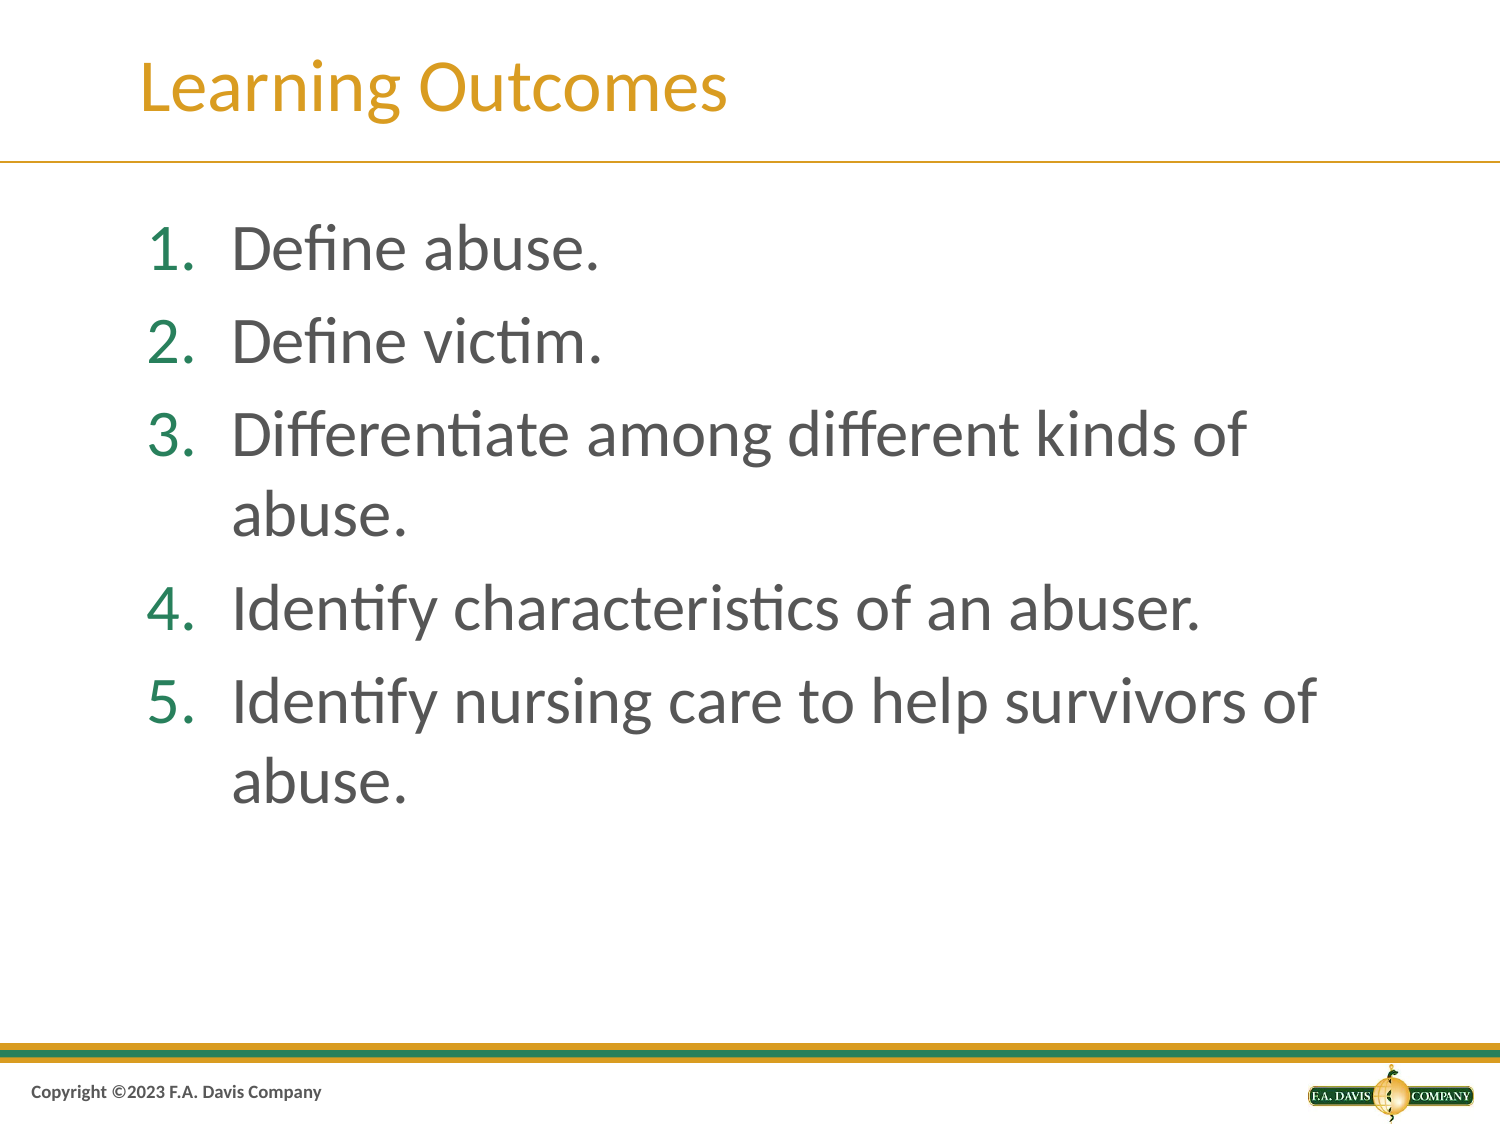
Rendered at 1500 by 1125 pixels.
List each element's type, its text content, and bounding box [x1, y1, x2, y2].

title Learning Outcomes [124, 38, 1475, 136]
picture [0, 1058, 1500, 1063]
list Define abuse. Define victim. Differentiate among different kinds of abuse. Identify characteristics of an abuser. Identify nursing care to help survivors of abuse. [75, 196, 1425, 1025]
picture [0, 1043, 1500, 1050]
picture [1308, 1064, 1474, 1124]
